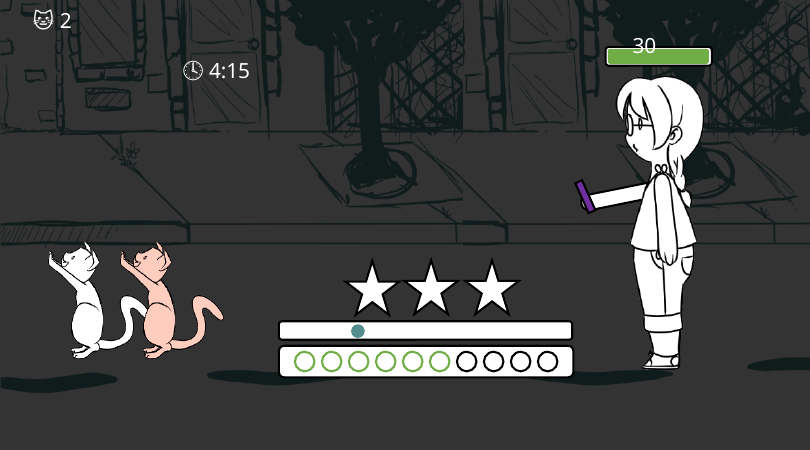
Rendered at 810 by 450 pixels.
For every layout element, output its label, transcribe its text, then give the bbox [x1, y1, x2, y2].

text_box [590, 189, 611, 210]
text_box [462, 256, 523, 317]
text_box [401, 256, 462, 317]
text_box [573, 178, 597, 215]
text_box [278, 321, 574, 378]
picture [0, 0, 810, 450]
text_box 🐱 2 30 🕓 4:15 [17, 0, 810, 90]
text_box [342, 257, 402, 318]
